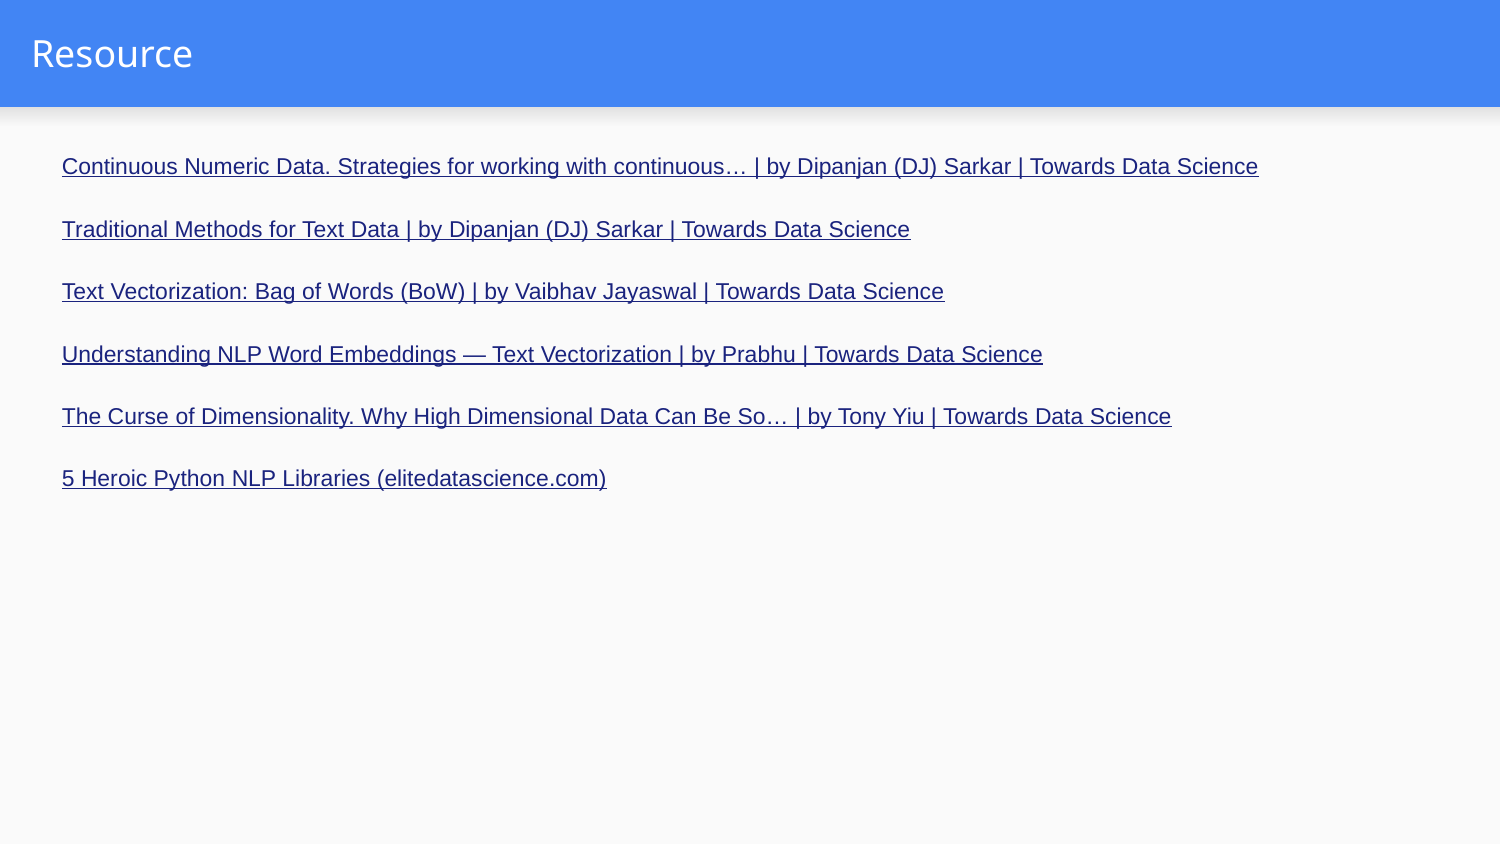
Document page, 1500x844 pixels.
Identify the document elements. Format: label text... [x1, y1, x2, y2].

text_box Continuous Numeric Data. Strategies for working with continuous… | by Dipanjan (DJ) Sarkar | Towards Data Science Traditional Methods for Text Data | by Dipanjan (DJ) Sarkar | Towards Data Science Text Vectorization: Bag of Words (BoW) | by Vaibhav Jayaswal | Towards Data Science Understanding NLP Word Embeddings — Text Vectorization | by Prabhu | Towards Data Science The Curse of Dimensionality. Why High Dimensional Data Can Be So… | by Tony Yiu | Towards Data Science 5 Heroic Python NLP Libraries (elitedatascience.com) [46, 136, 1447, 542]
title Resource [16, 2, 1464, 102]
